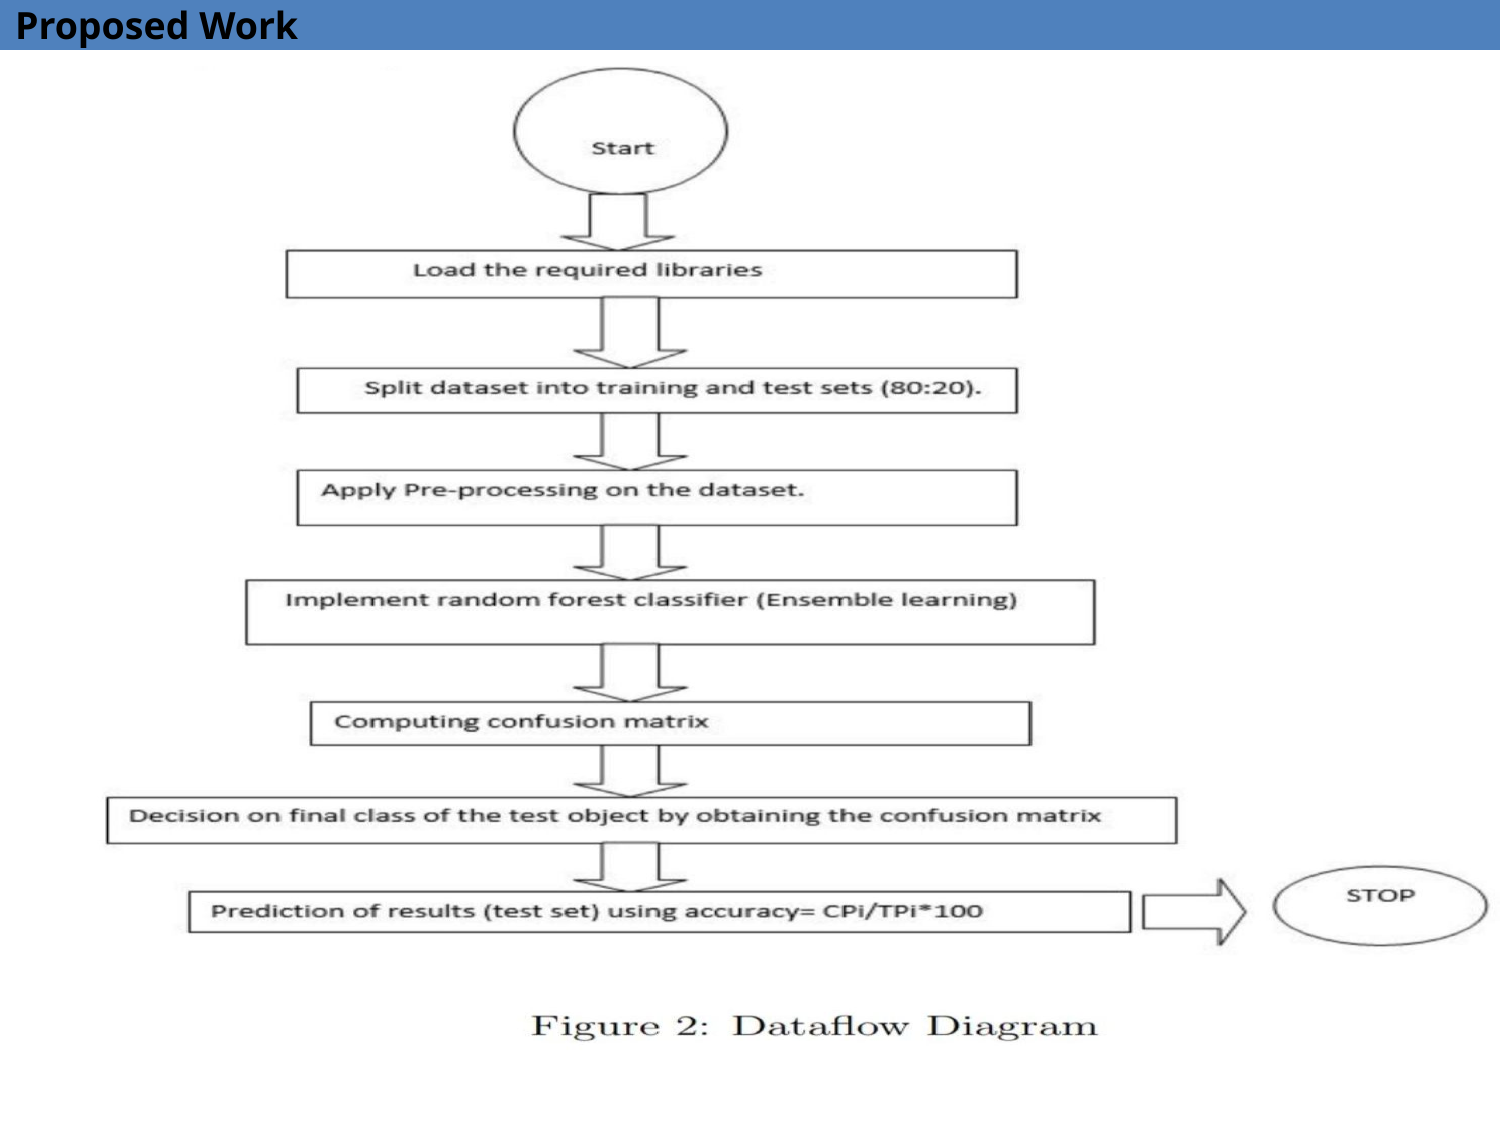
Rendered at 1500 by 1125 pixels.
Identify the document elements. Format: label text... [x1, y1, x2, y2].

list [0, 66, 1500, 1125]
text_box Proposed Work [0, 0, 1500, 50]
